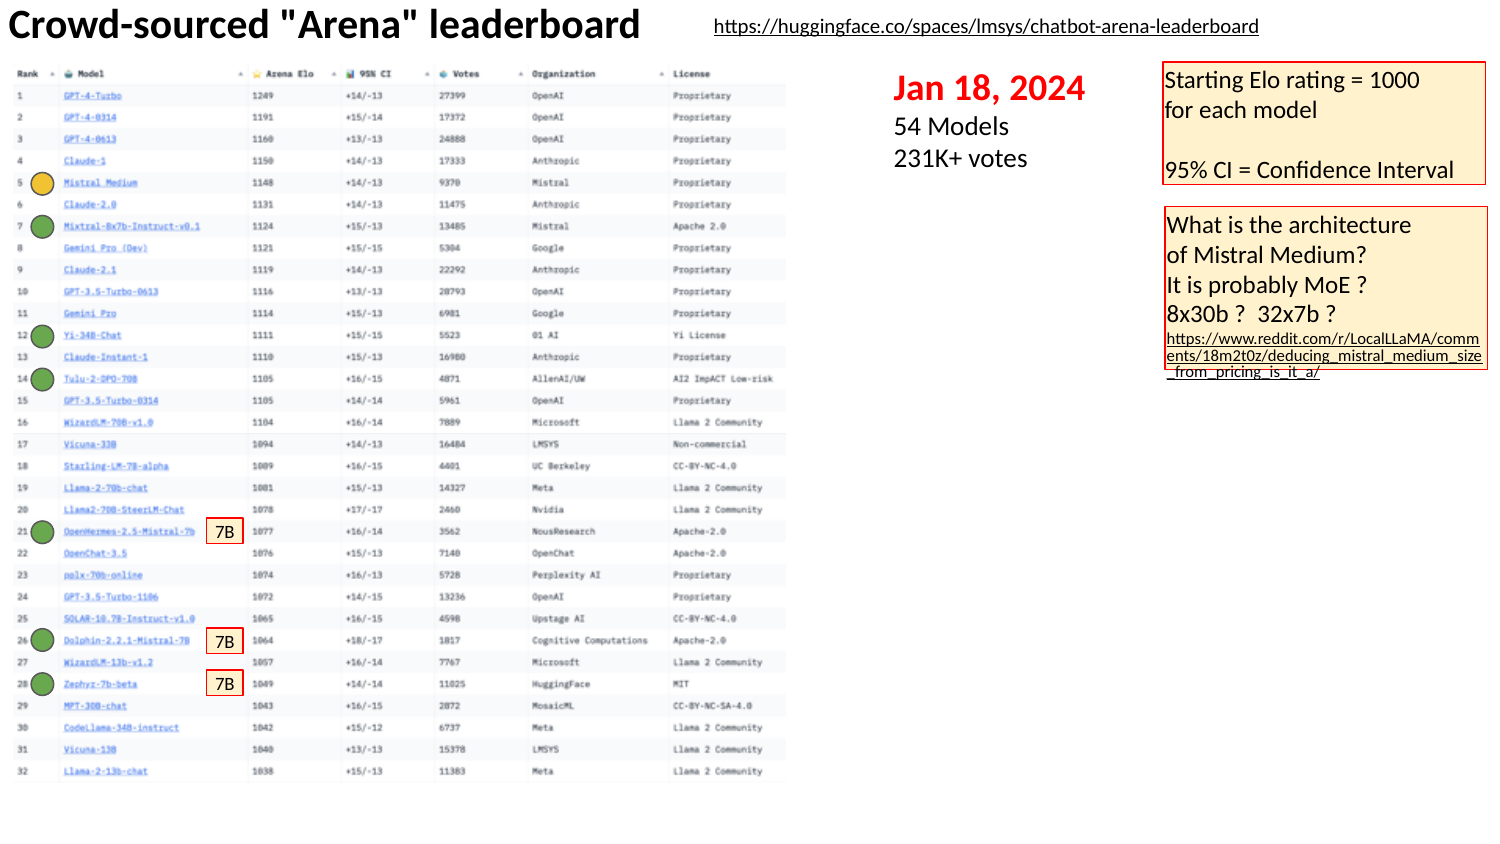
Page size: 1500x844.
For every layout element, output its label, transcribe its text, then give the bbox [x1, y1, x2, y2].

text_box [12, 62, 786, 783]
text_box What is the architecture of Mistral Medium? It is probably MoE ? 8x30b ? 32x7b ? https://www.reddit.com/r/LocalLLaMA/comments/18m2t0z/deducing_mistral_medium_size_from_pricing_is_it_a/ [1165, 206, 1488, 370]
text_box https://huggingface.co/spaces/lmsys/chatbot-arena-leaderboard [698, 0, 1358, 51]
text_box Crowd-sourced "Arena" leaderboard [0, 0, 675, 63]
text_box Starting Elo rating = 1000 for each model 95% CI = Confidence Interval [1163, 61, 1486, 185]
text_box Jan 18, 2024 54 Models 231K+ votes [892, 61, 1139, 175]
